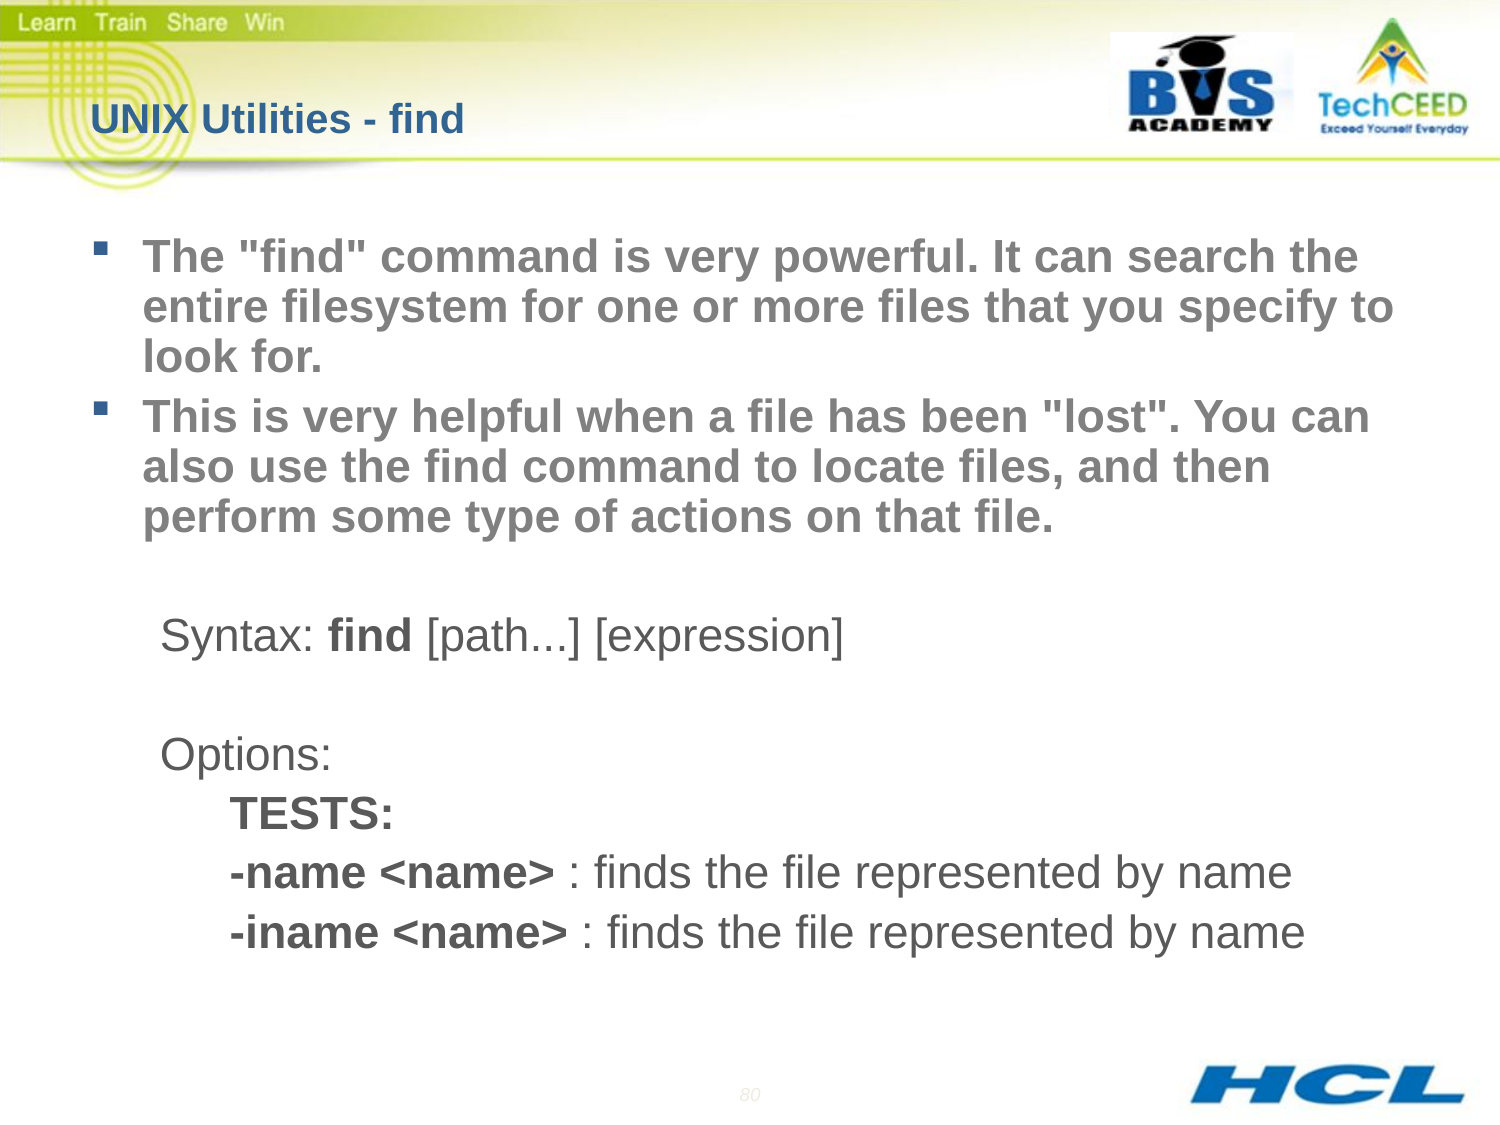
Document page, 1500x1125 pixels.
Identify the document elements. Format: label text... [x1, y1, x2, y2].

picture [0, 0, 1500, 1125]
slide_number 80 [574, 1074, 926, 1115]
title UNIX Utilities - find [75, 24, 1150, 150]
list The "find" command is very powerful. It can search the entire filesystem for one or more files that you specify to look for. This is very helpful when a file has been "lost". You can also use the find command to locate files, and then perform some type of actions on that file. Syntax: find [path...] [expression] Options: TESTS: -name <name> : finds the file represented by name -iname <name> : finds the file represented by name [75, 224, 1425, 968]
